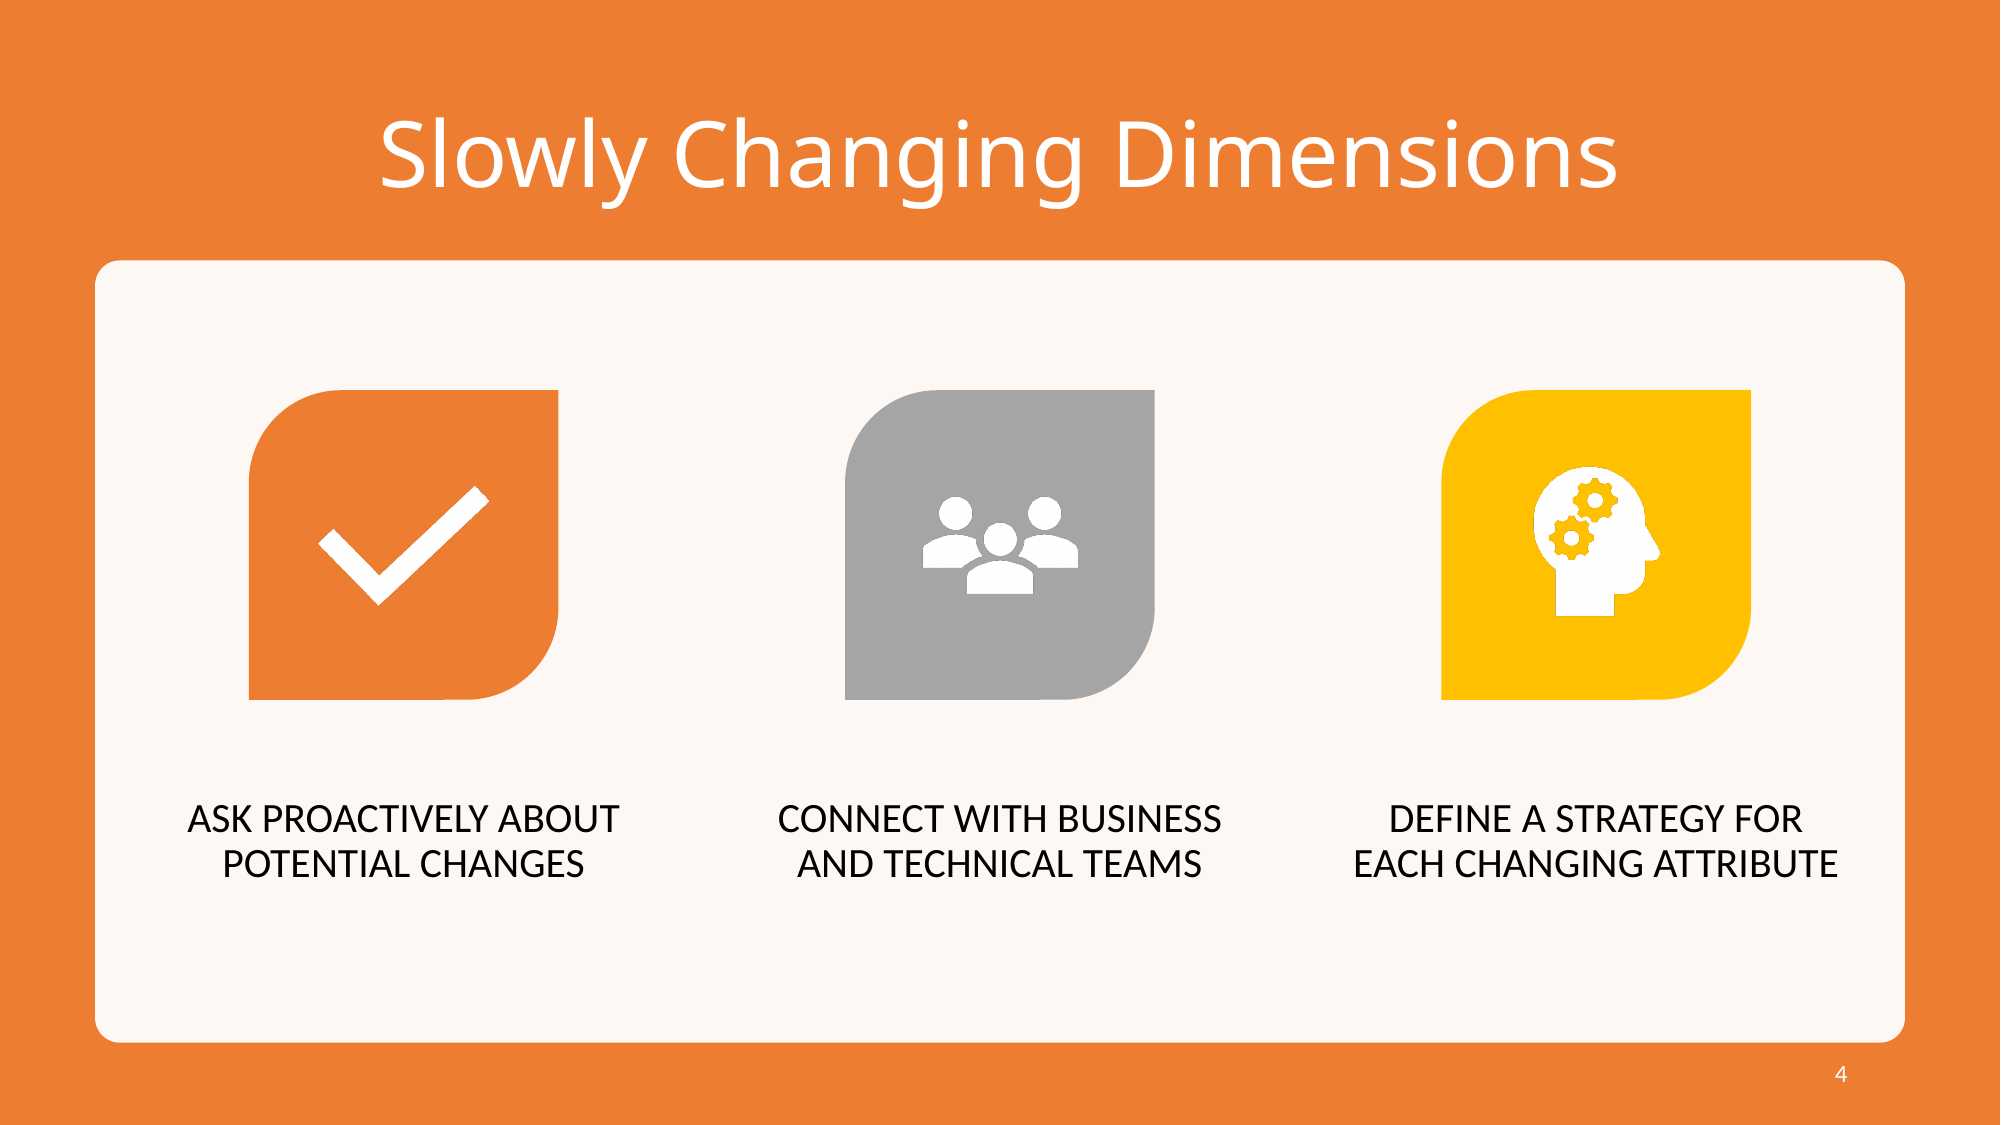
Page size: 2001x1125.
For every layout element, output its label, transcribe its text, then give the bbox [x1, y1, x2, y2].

text_box [94, 259, 1906, 1044]
text_box [0, 0, 2000, 1125]
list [137, 295, 1863, 1010]
title Slowly Changing Dimensions [137, 75, 1863, 241]
slide_number 4 [1412, 1042, 1863, 1103]
